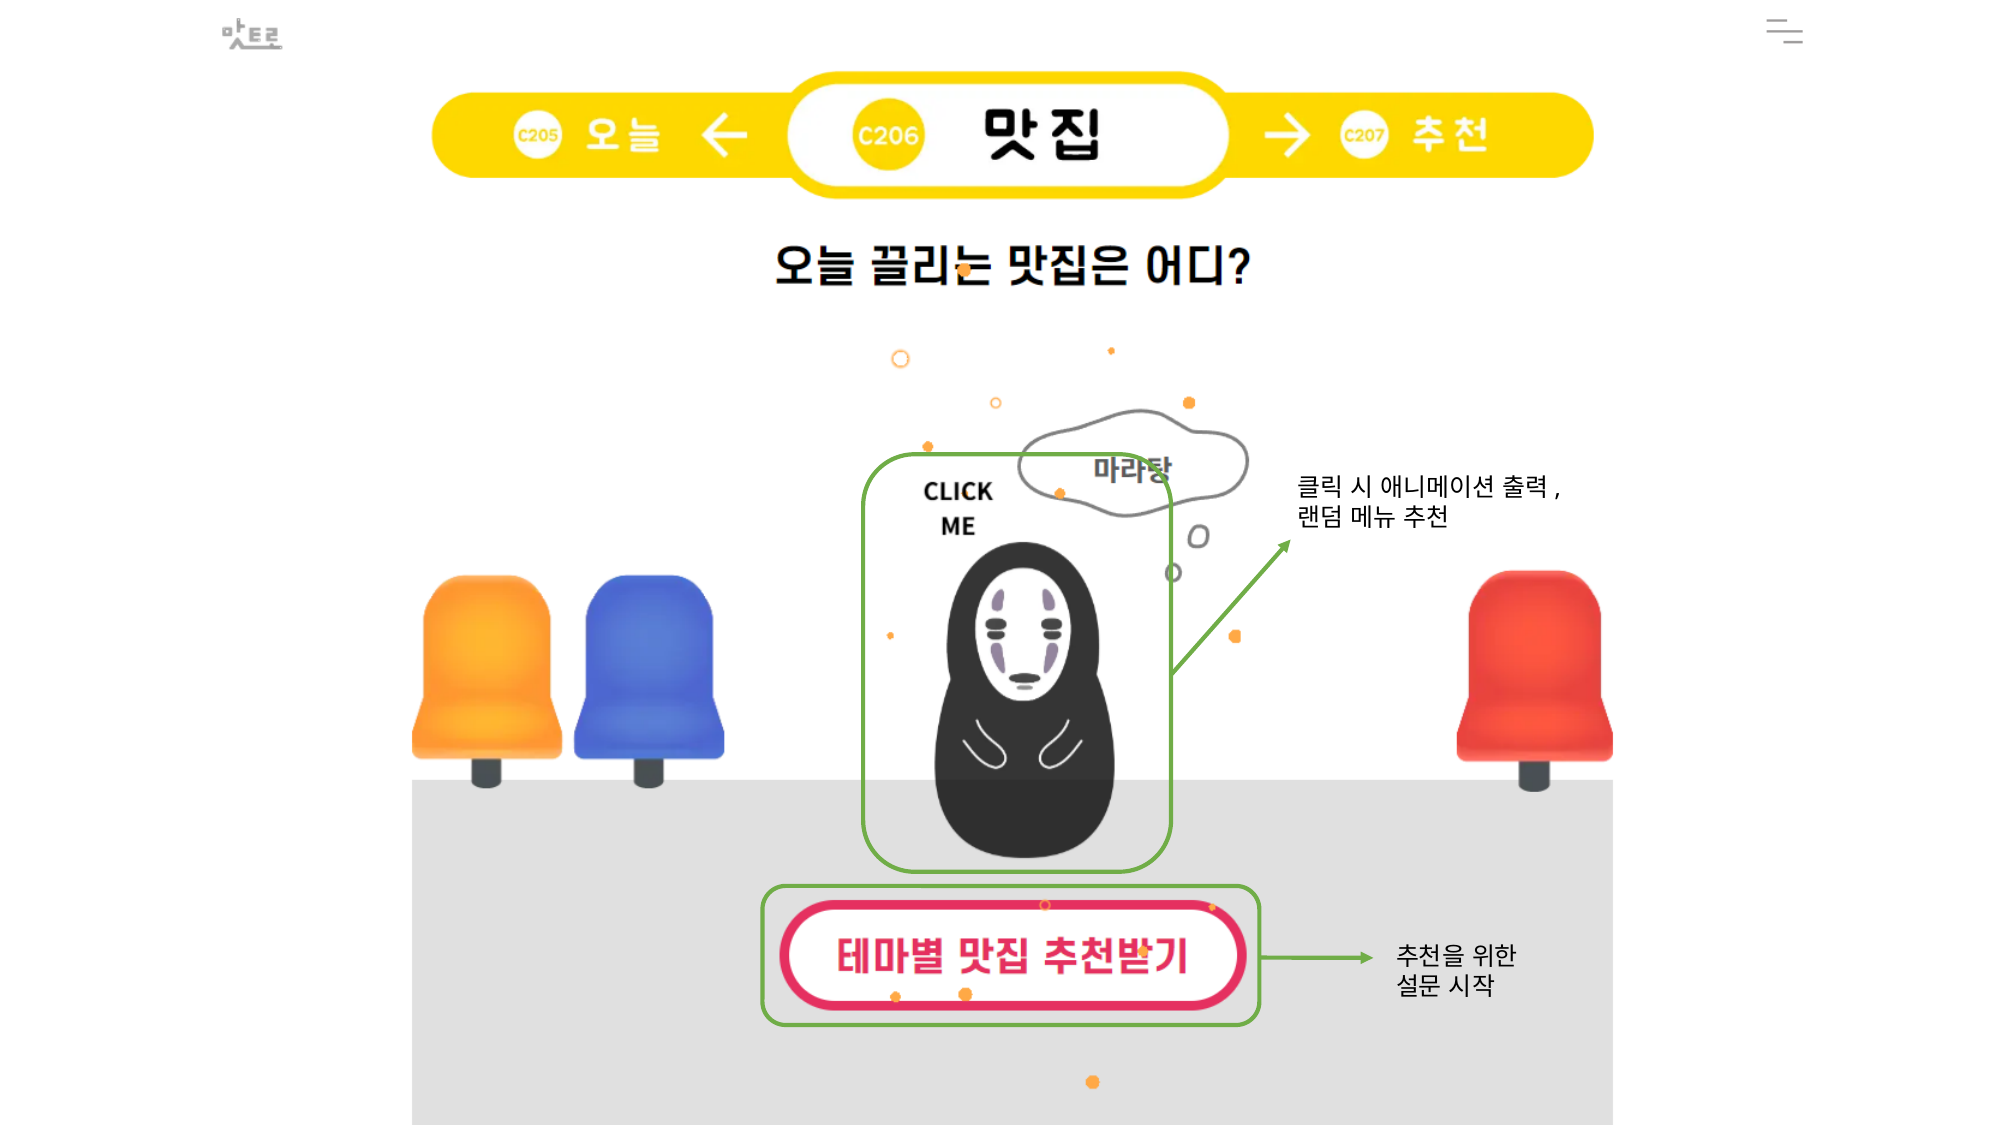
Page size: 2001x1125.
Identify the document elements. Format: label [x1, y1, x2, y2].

picture [214, 0, 1816, 1125]
text_box [1171, 539, 1291, 675]
